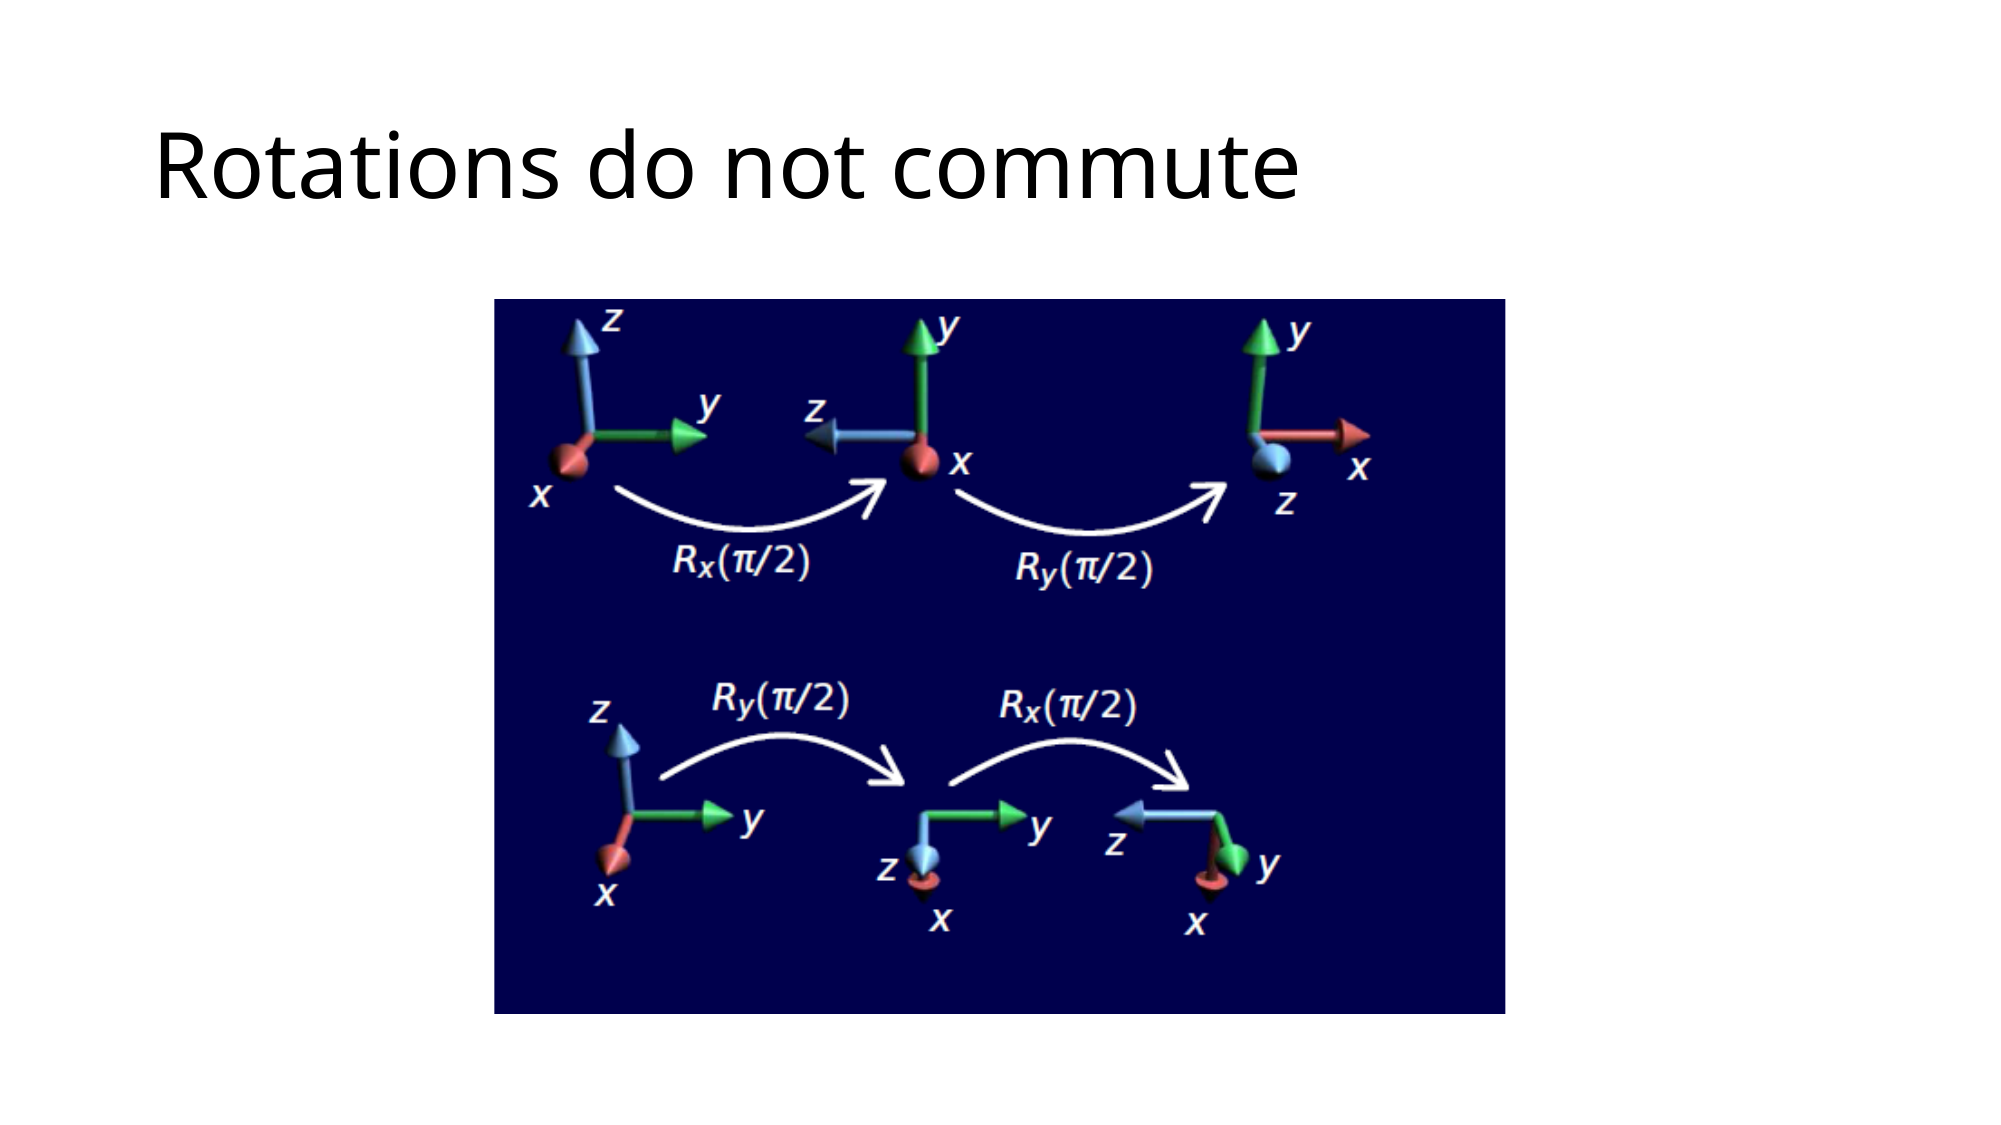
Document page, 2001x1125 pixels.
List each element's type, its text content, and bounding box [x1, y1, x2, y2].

title Rotations do not commute [137, 59, 1863, 278]
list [494, 299, 1506, 1014]
